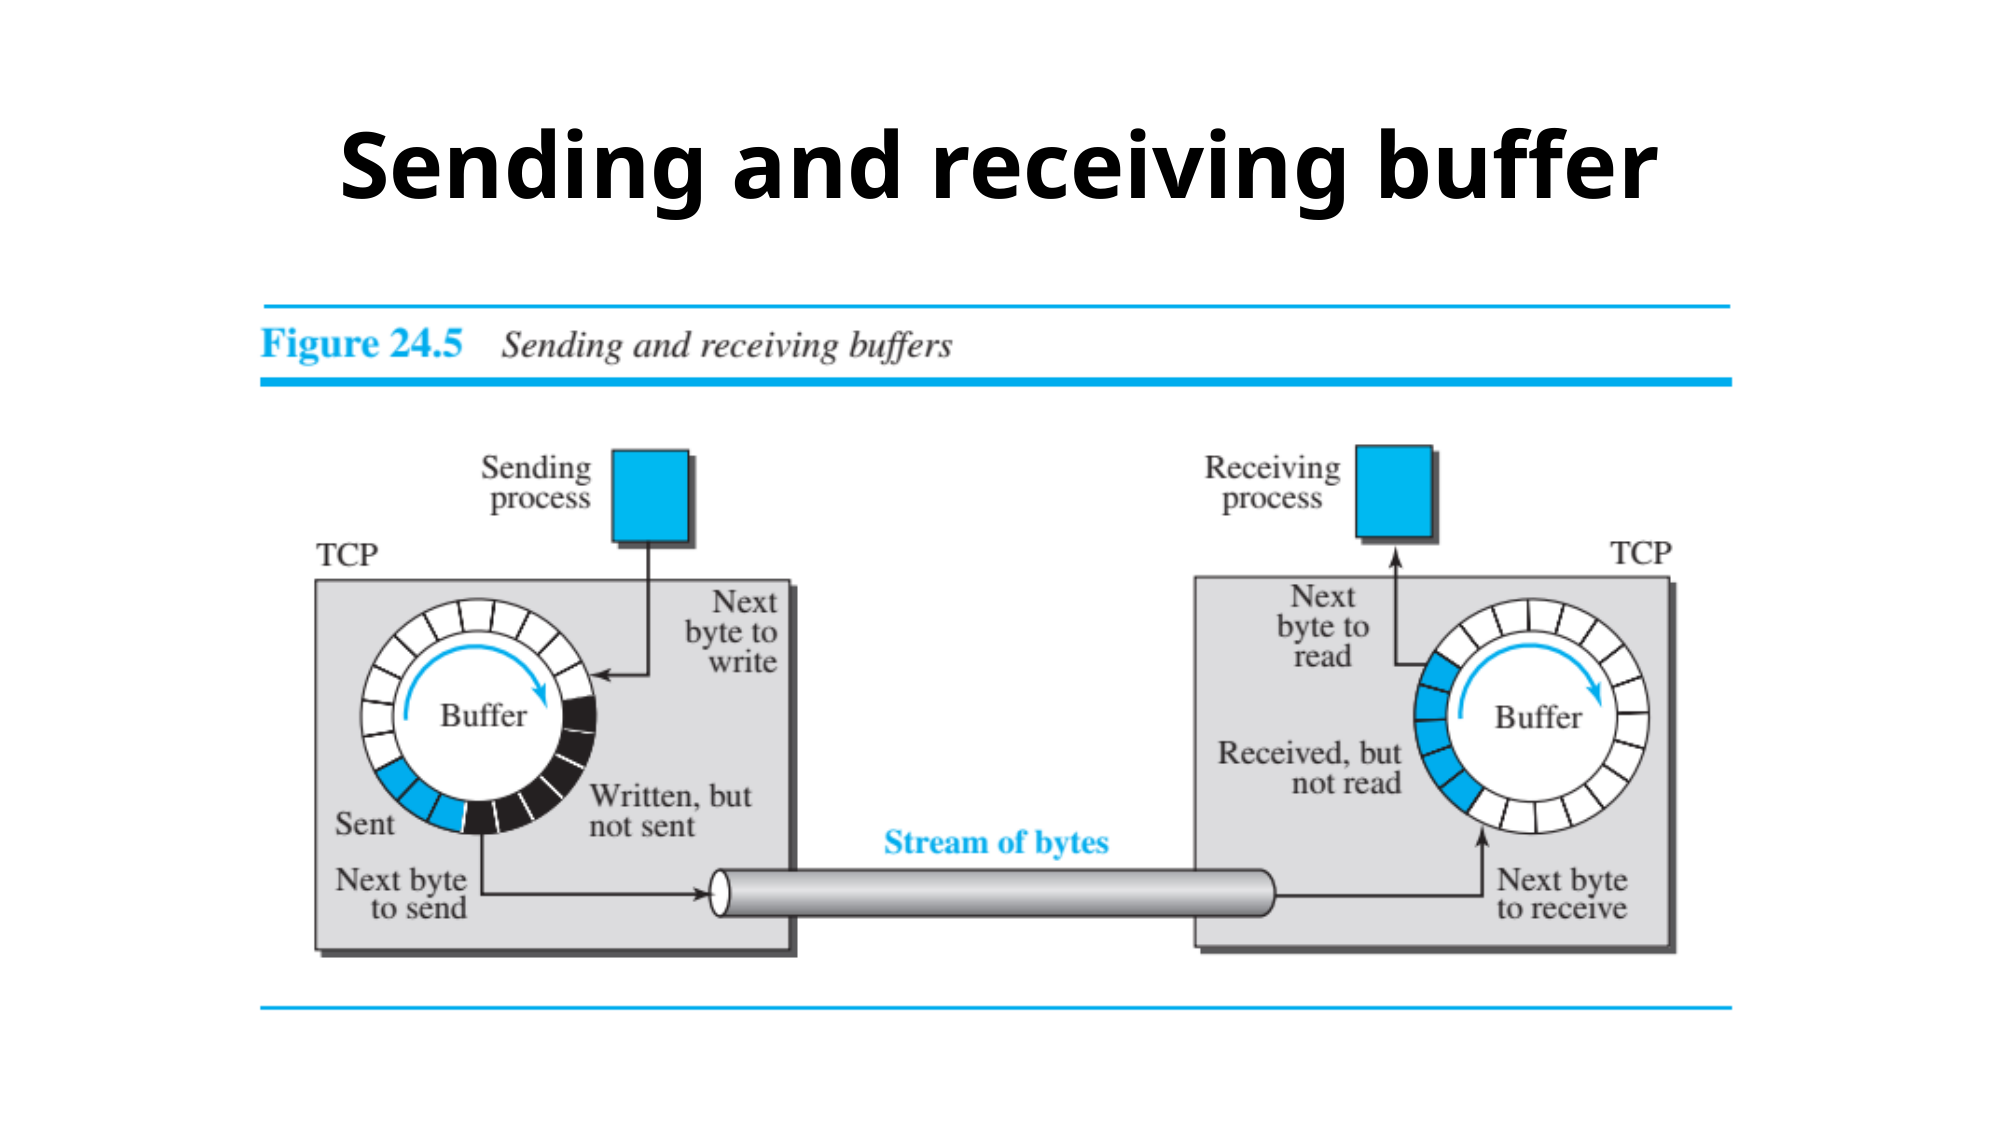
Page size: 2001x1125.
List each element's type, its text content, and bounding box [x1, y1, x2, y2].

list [229, 277, 1753, 1027]
title Sending and receiving buffer [137, 59, 1863, 278]
